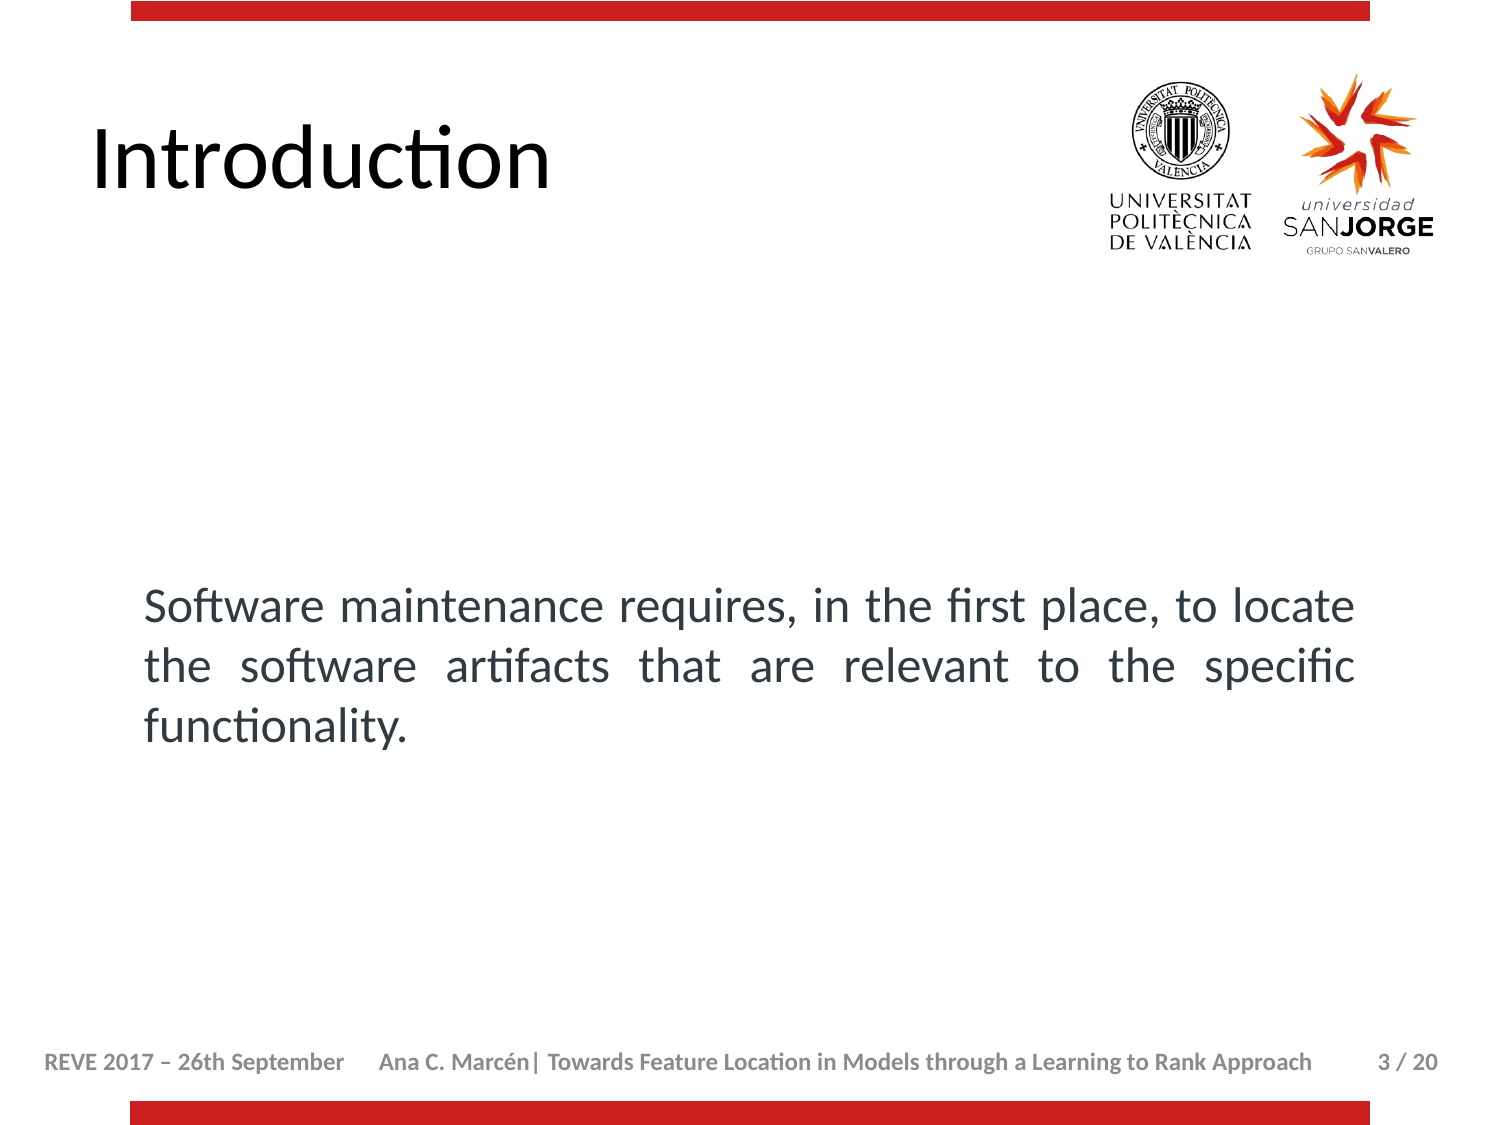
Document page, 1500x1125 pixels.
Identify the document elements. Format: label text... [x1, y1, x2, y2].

slide_number 3 / 20 [1305, 1031, 1454, 1090]
list Software maintenance requires, in the first place, to locate the software artifacts that are relevant to the specific functionality. [128, 339, 1372, 985]
picture [1092, 63, 1443, 268]
title Introduction [75, 58, 985, 247]
footer Ana C. Marcén| Towards Feature Location in Models through a Learning to Rank Approach [360, 1031, 1305, 1090]
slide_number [29, 1031, 360, 1090]
